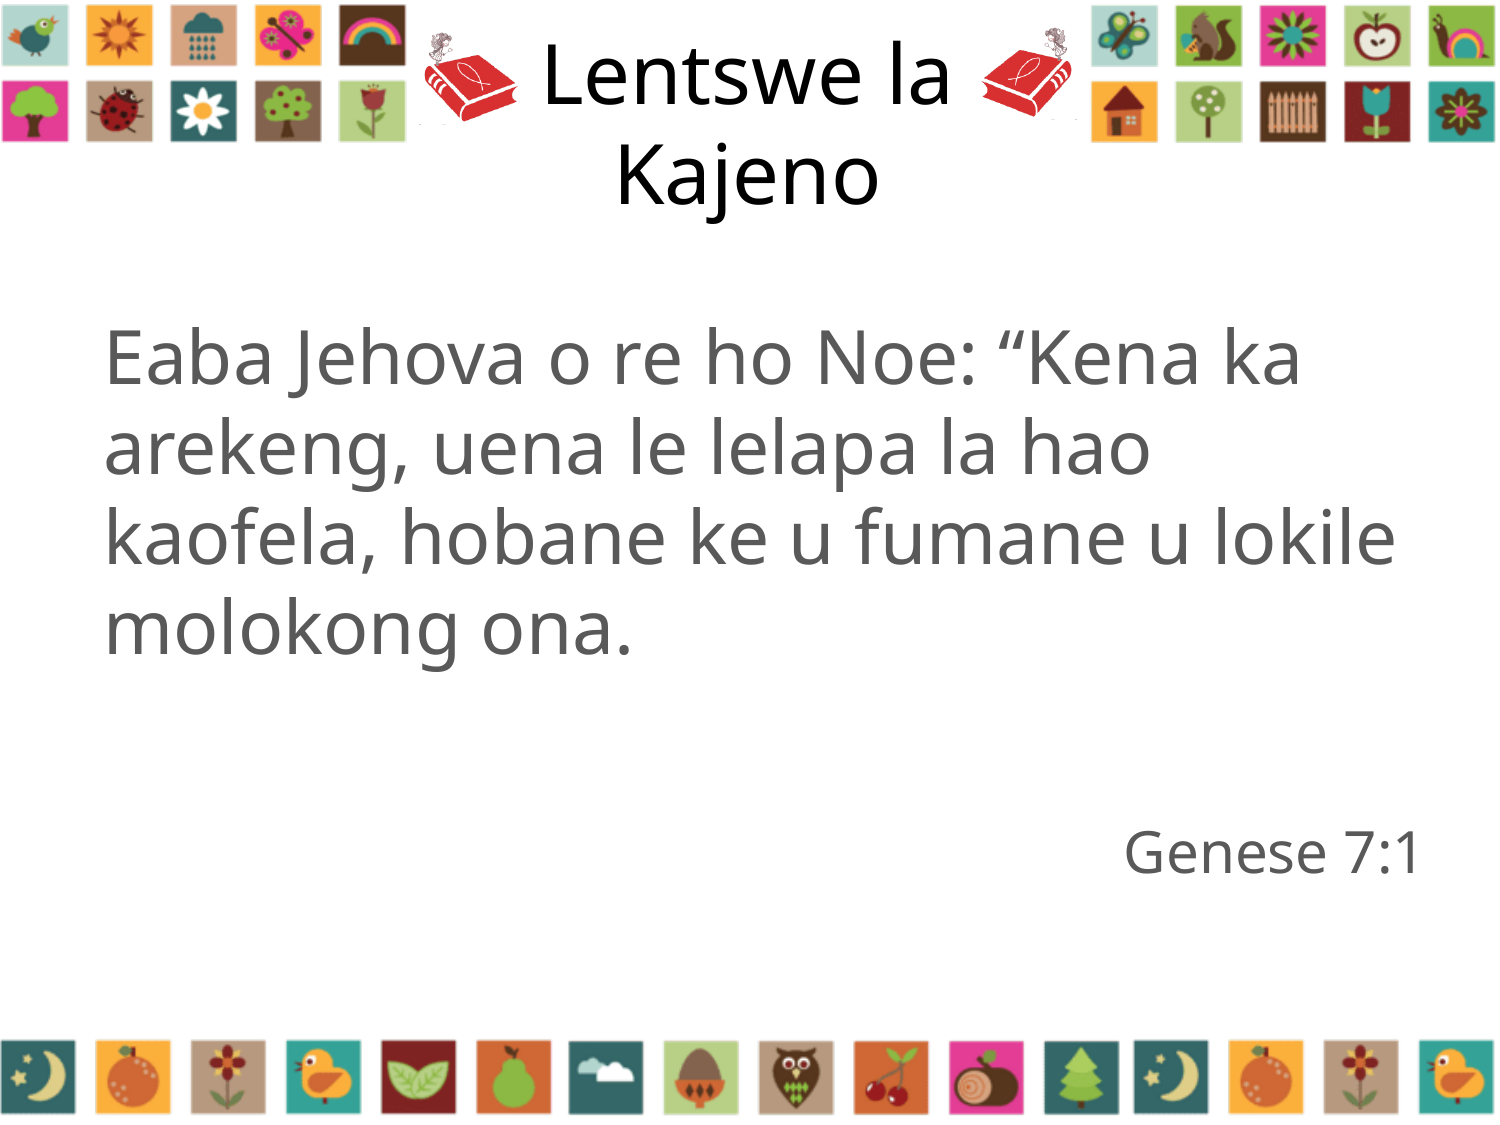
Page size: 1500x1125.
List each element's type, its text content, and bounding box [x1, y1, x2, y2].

picture [950, 3, 1500, 150]
text_box Genese 7:1 [808, 807, 1441, 893]
text_box Eaba Jehova o re ho Noe: “Kena ka arekeng, uena le lelapa la hao kaofela, hobane ke u fumane u lokile molokong ona. [88, 302, 1436, 678]
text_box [0, 1028, 1500, 1118]
text_box Lentswe la Kajeno [414, 13, 1080, 229]
picture [0, 3, 550, 150]
